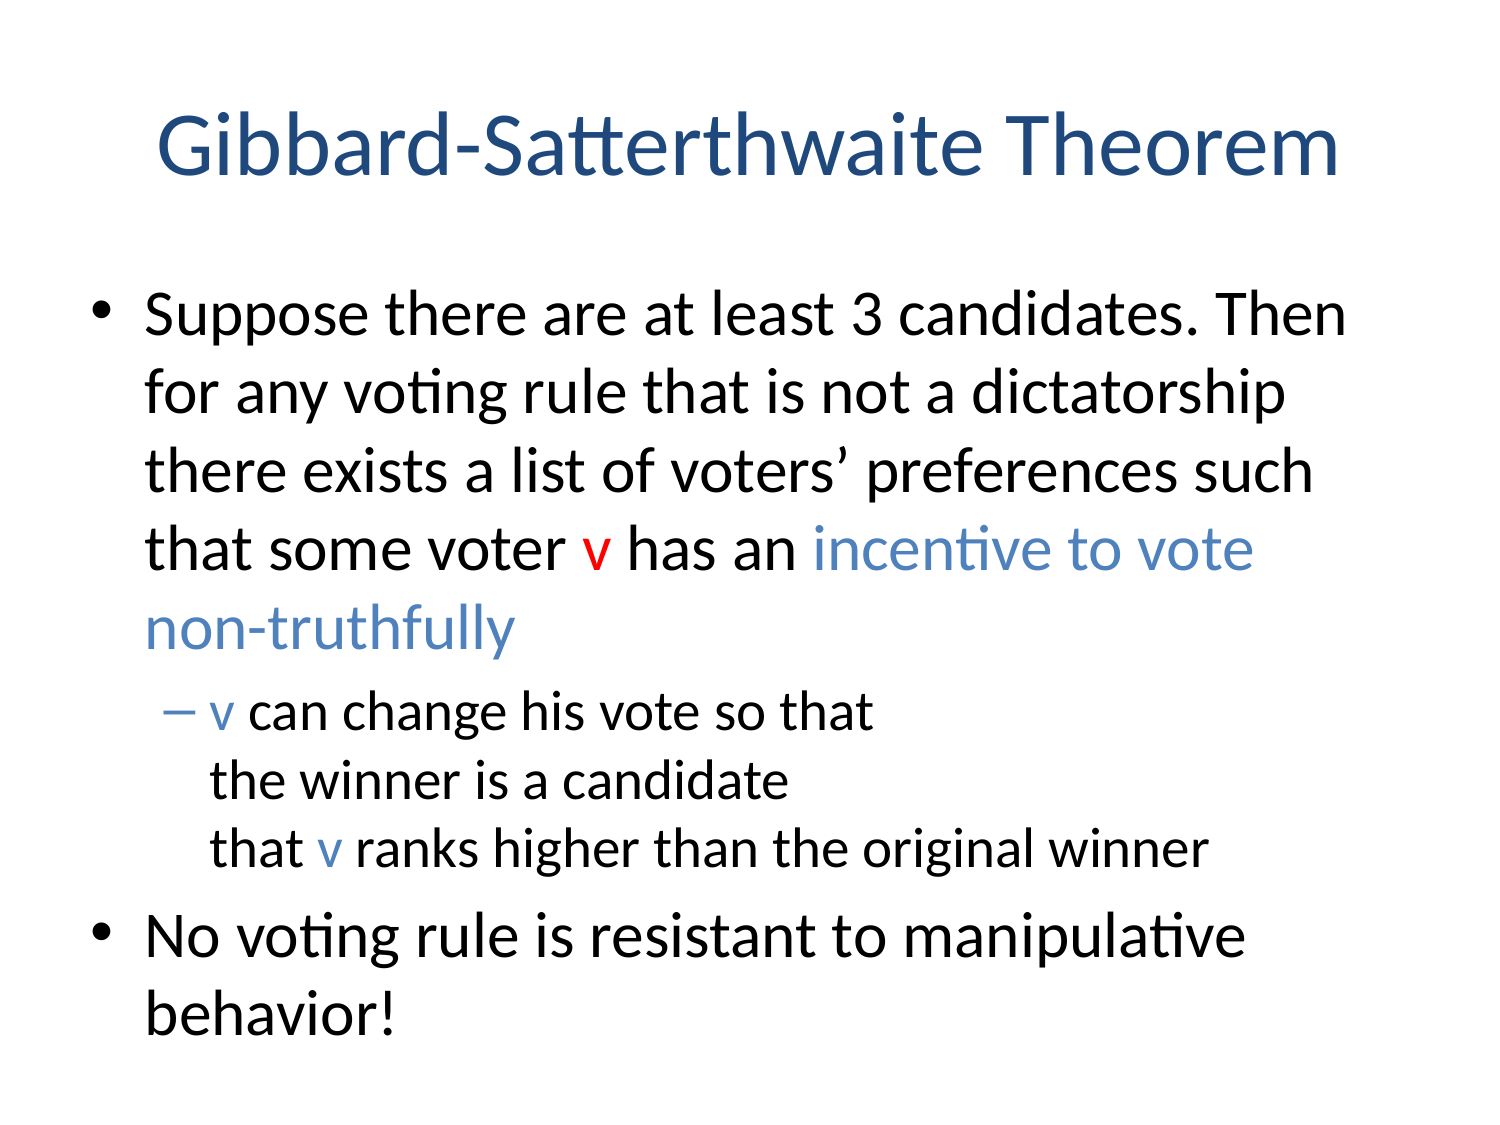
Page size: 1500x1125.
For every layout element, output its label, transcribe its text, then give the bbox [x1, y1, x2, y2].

list Suppose there are at least 3 candidates. Then for any voting rule that is not a dictatorship there exists a list of voters’ preferences such that some voter v has an incentive to vote non-truthfully v can change his vote so that the winner is a candidate that v ranks higher than the original winner No voting rule is resistant to manipulative behavior! [75, 262, 1400, 1059]
title Gibbard-Satterthwaite Theorem [75, 45, 1425, 233]
